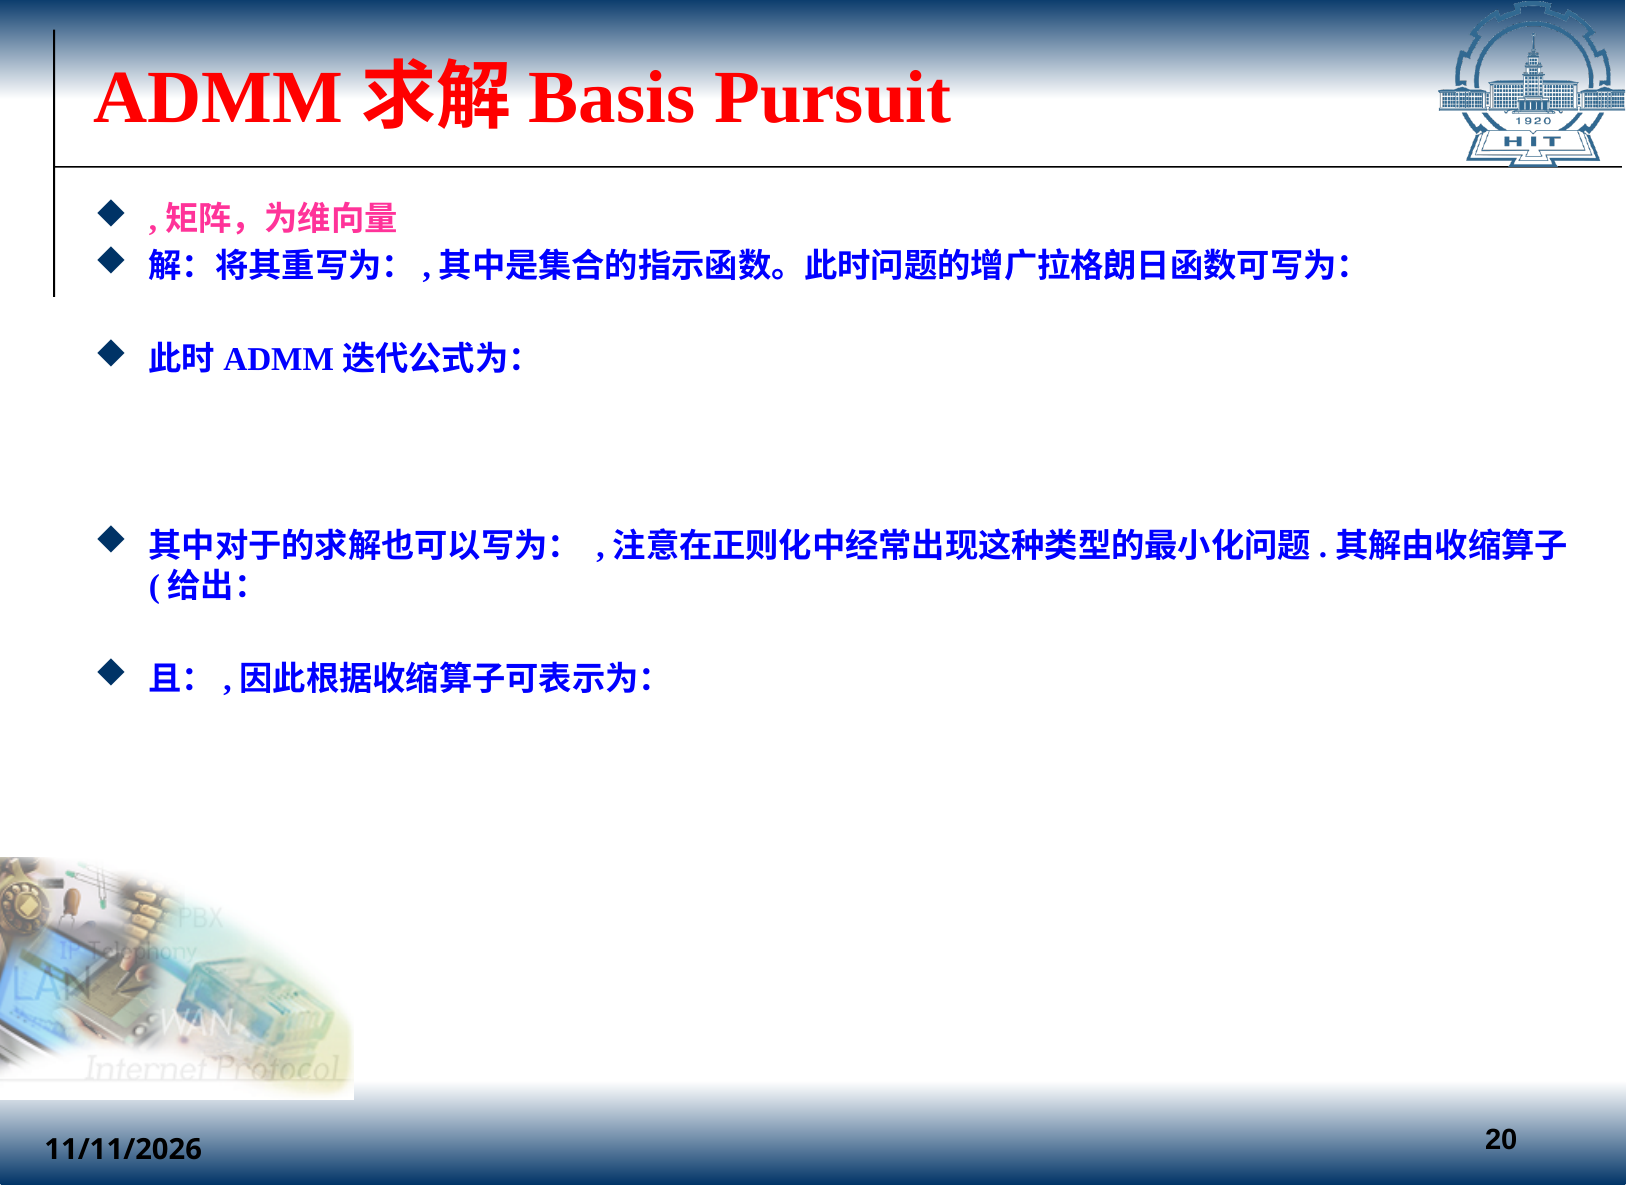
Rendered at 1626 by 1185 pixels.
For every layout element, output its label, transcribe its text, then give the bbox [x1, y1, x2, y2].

title ADMM求解Basis Pursuit [78, 29, 1498, 155]
picture [0, 857, 354, 1100]
picture [1438, 1, 1626, 167]
